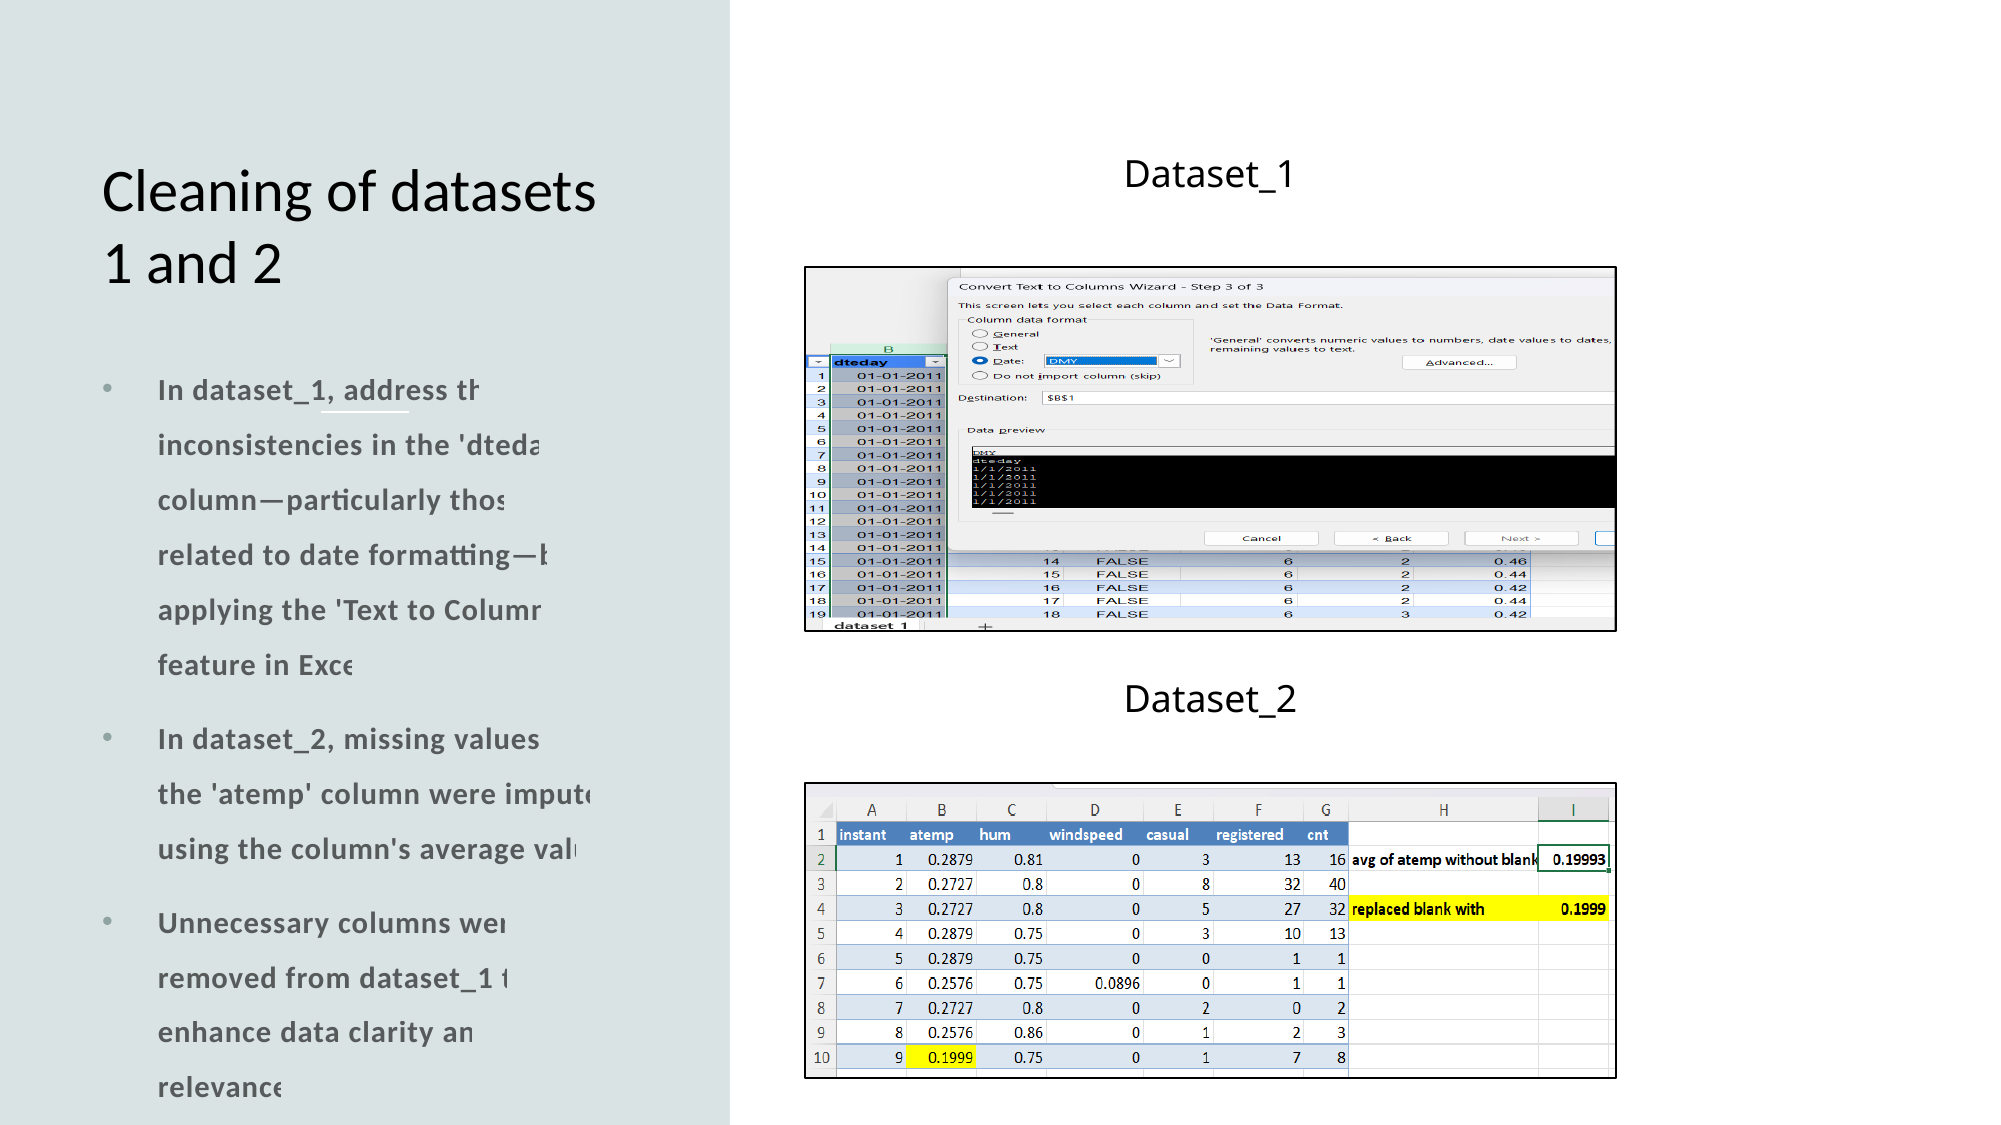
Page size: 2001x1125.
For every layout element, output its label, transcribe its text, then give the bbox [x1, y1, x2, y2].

text_box Dataset_2 [932, 654, 1489, 741]
picture [805, 783, 1615, 1078]
text_box Dataset_1 [932, 129, 1489, 217]
list In dataset_1, address the inconsistencies in the 'dteday' column—particularly those related to date formatting—by applying the 'Text to Columns' feature in Excel In dataset_2, missing values in the 'atemp' column were imputed using the column's average value Unnecessary columns were removed from dataset_1 to enhance data clarity and relevance [86, 344, 643, 1125]
title Cleaning of datasets 1 and 2 [86, 97, 643, 304]
picture [805, 268, 1615, 631]
